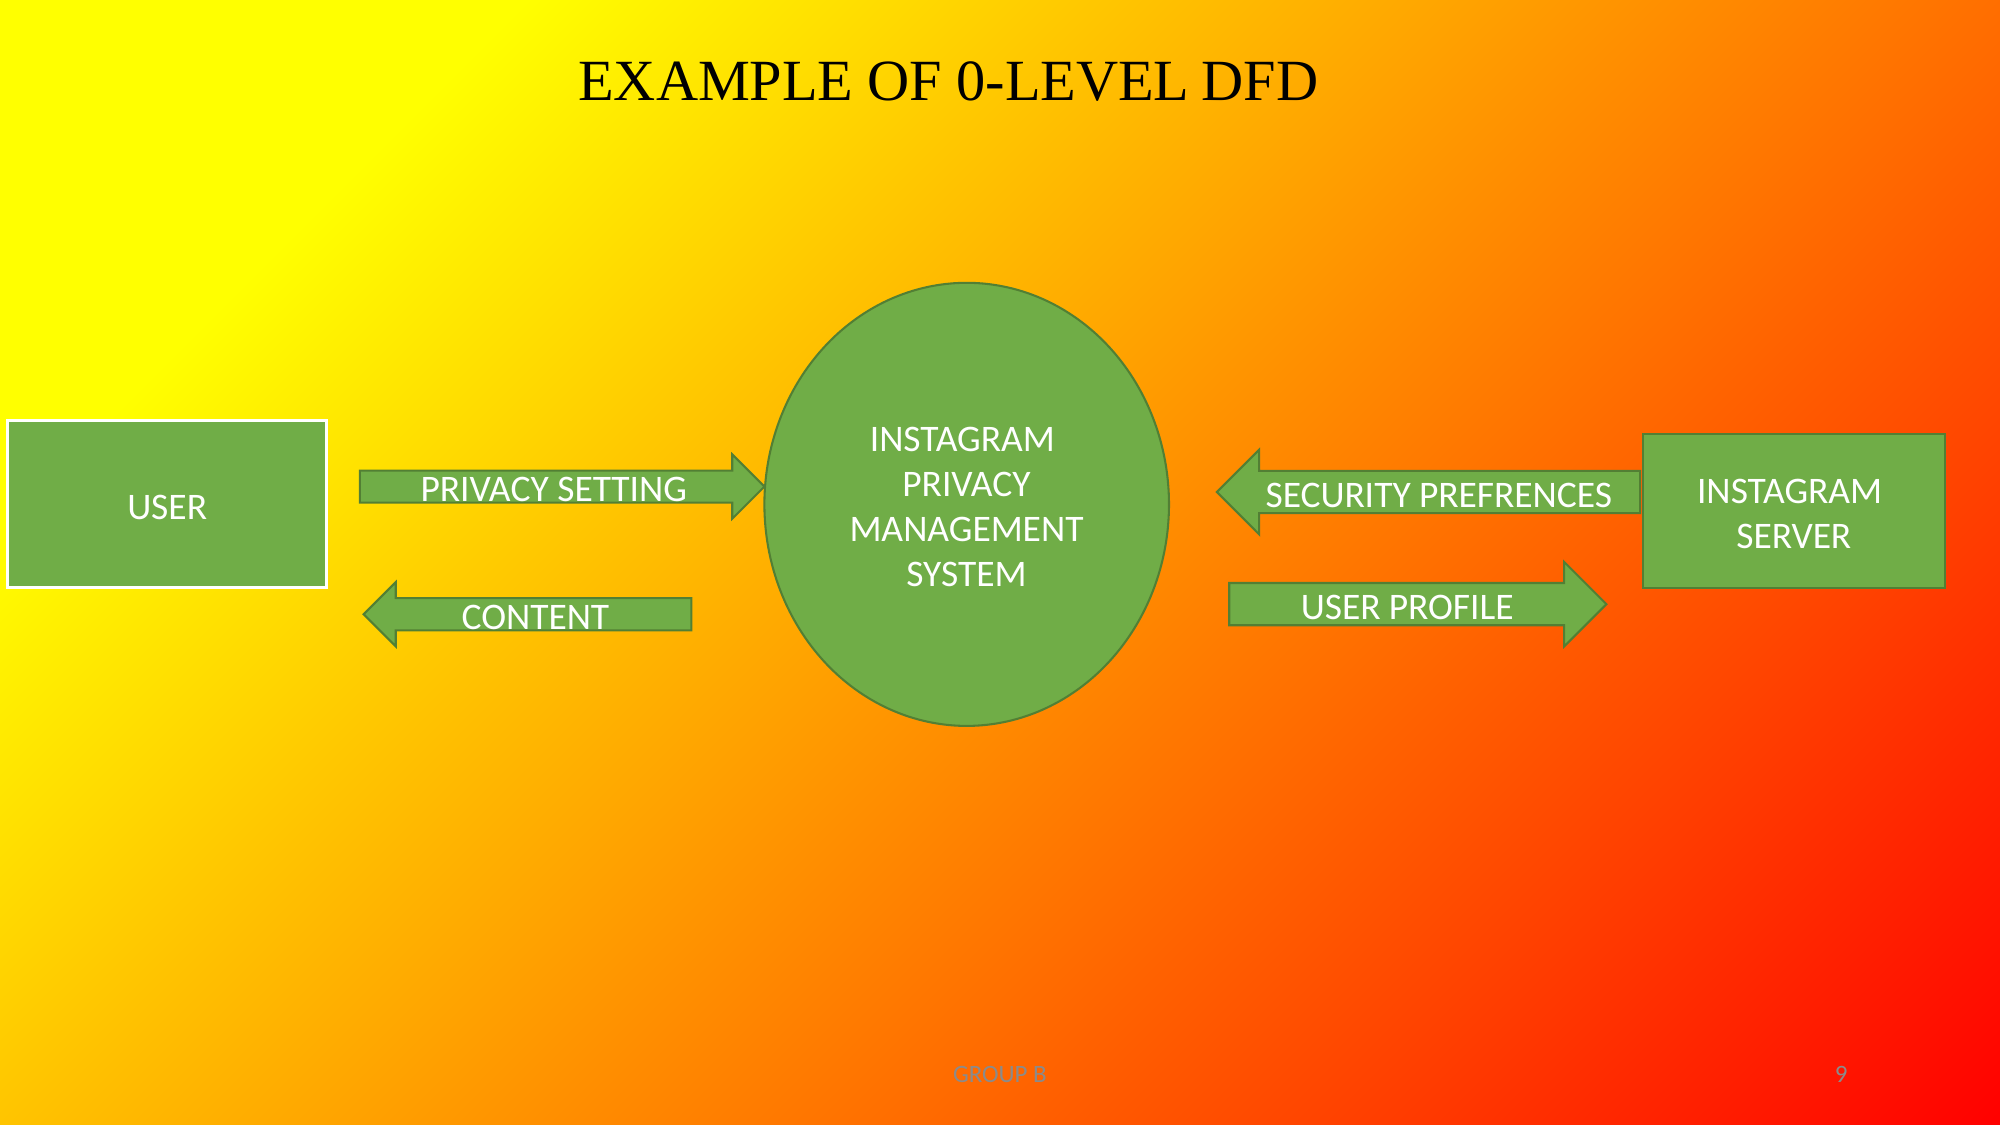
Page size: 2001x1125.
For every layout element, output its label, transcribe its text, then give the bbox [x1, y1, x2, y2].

footer GROUP B [662, 1042, 1338, 1103]
text_box SECURITY PREFRENCES [1215, 447, 1642, 537]
text_box PRIVACY SETTING [358, 451, 766, 522]
text_box USER [6, 419, 328, 589]
text_box CONTENT [362, 579, 693, 649]
list EXAMPLE OF 0-LEVEL DFD [34, 43, 1863, 980]
slide_number 9 [1412, 1042, 1863, 1103]
text_box INSTAGRAM SERVER [1642, 433, 1946, 589]
text_box INSTAGRAM PRIVACY MANAGEMENT SYSTEM [763, 281, 1171, 727]
text_box USER PROFILE [1228, 559, 1608, 649]
